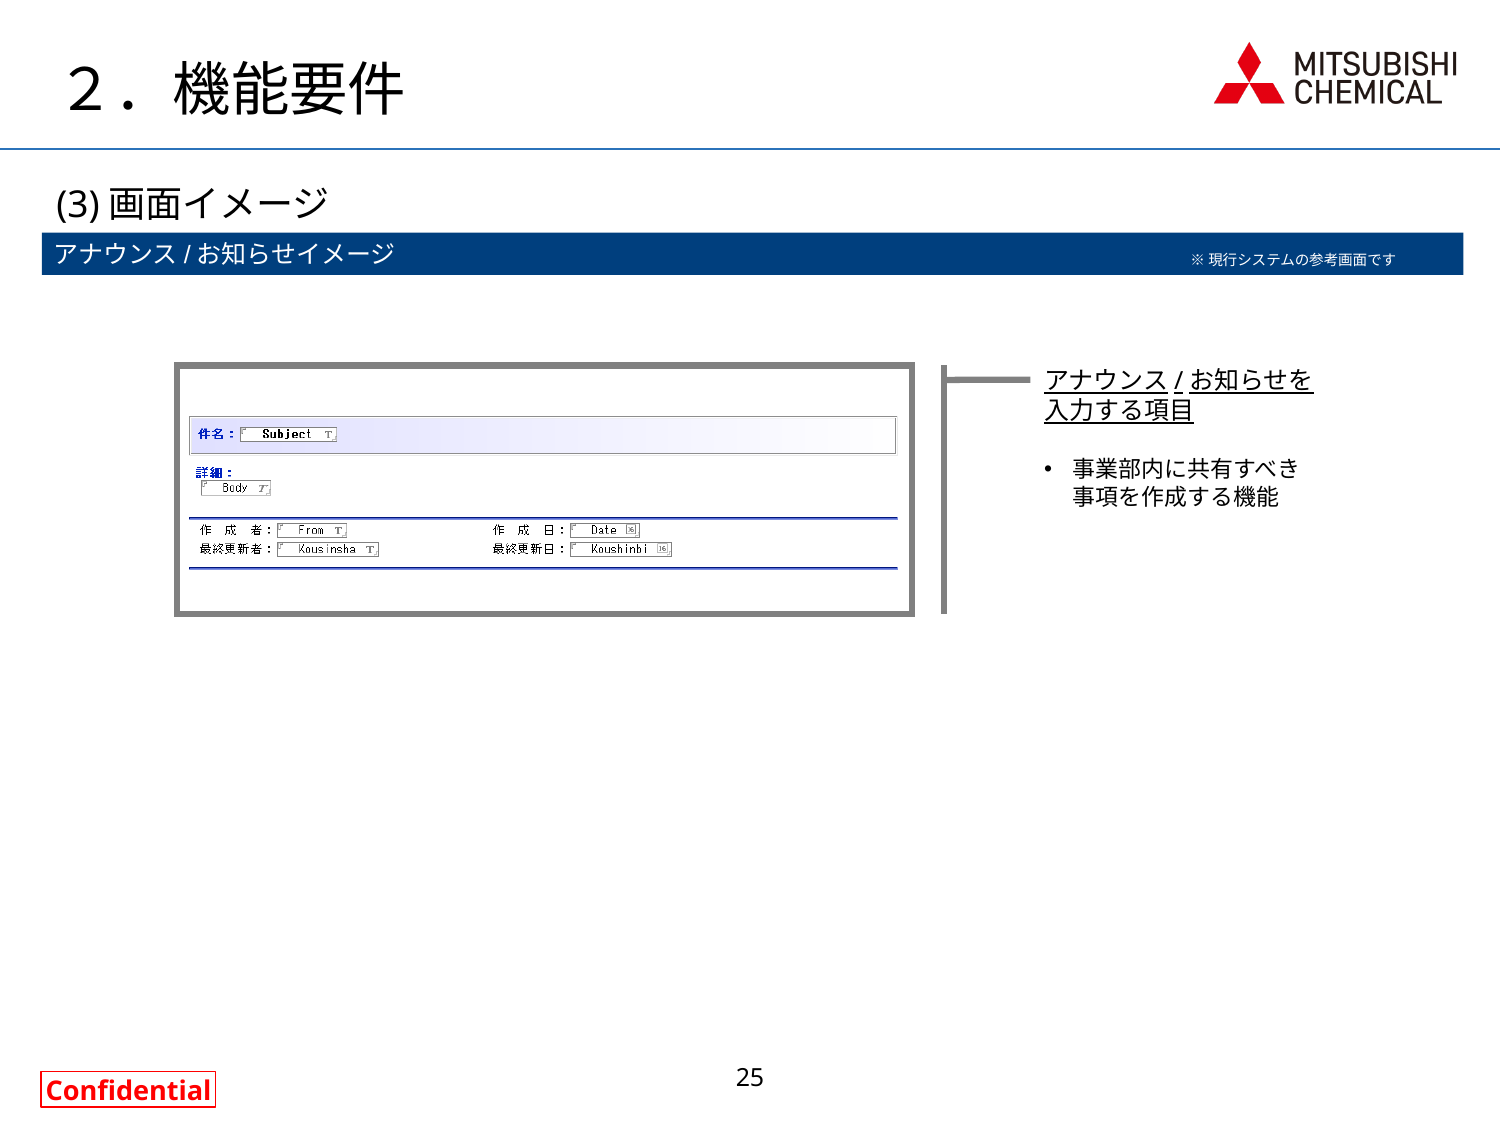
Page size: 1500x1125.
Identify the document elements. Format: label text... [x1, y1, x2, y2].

text_box [176, 365, 913, 614]
slide_number 25 [575, 1042, 925, 1103]
picture [1178, 13, 1495, 139]
picture [186, 409, 903, 572]
text_box アナウンス/お知らせを入力する項目 事業部内に共有すべき事項を作成する機能 [1032, 353, 1332, 673]
text_box アナウンス/お知らせイメージ [41, 232, 1464, 275]
text_box ※現行システムの参考画面です [1178, 245, 1460, 275]
title ２．機能要件 [41, 43, 1179, 130]
text_box (3)画面イメージ [41, 172, 1459, 232]
